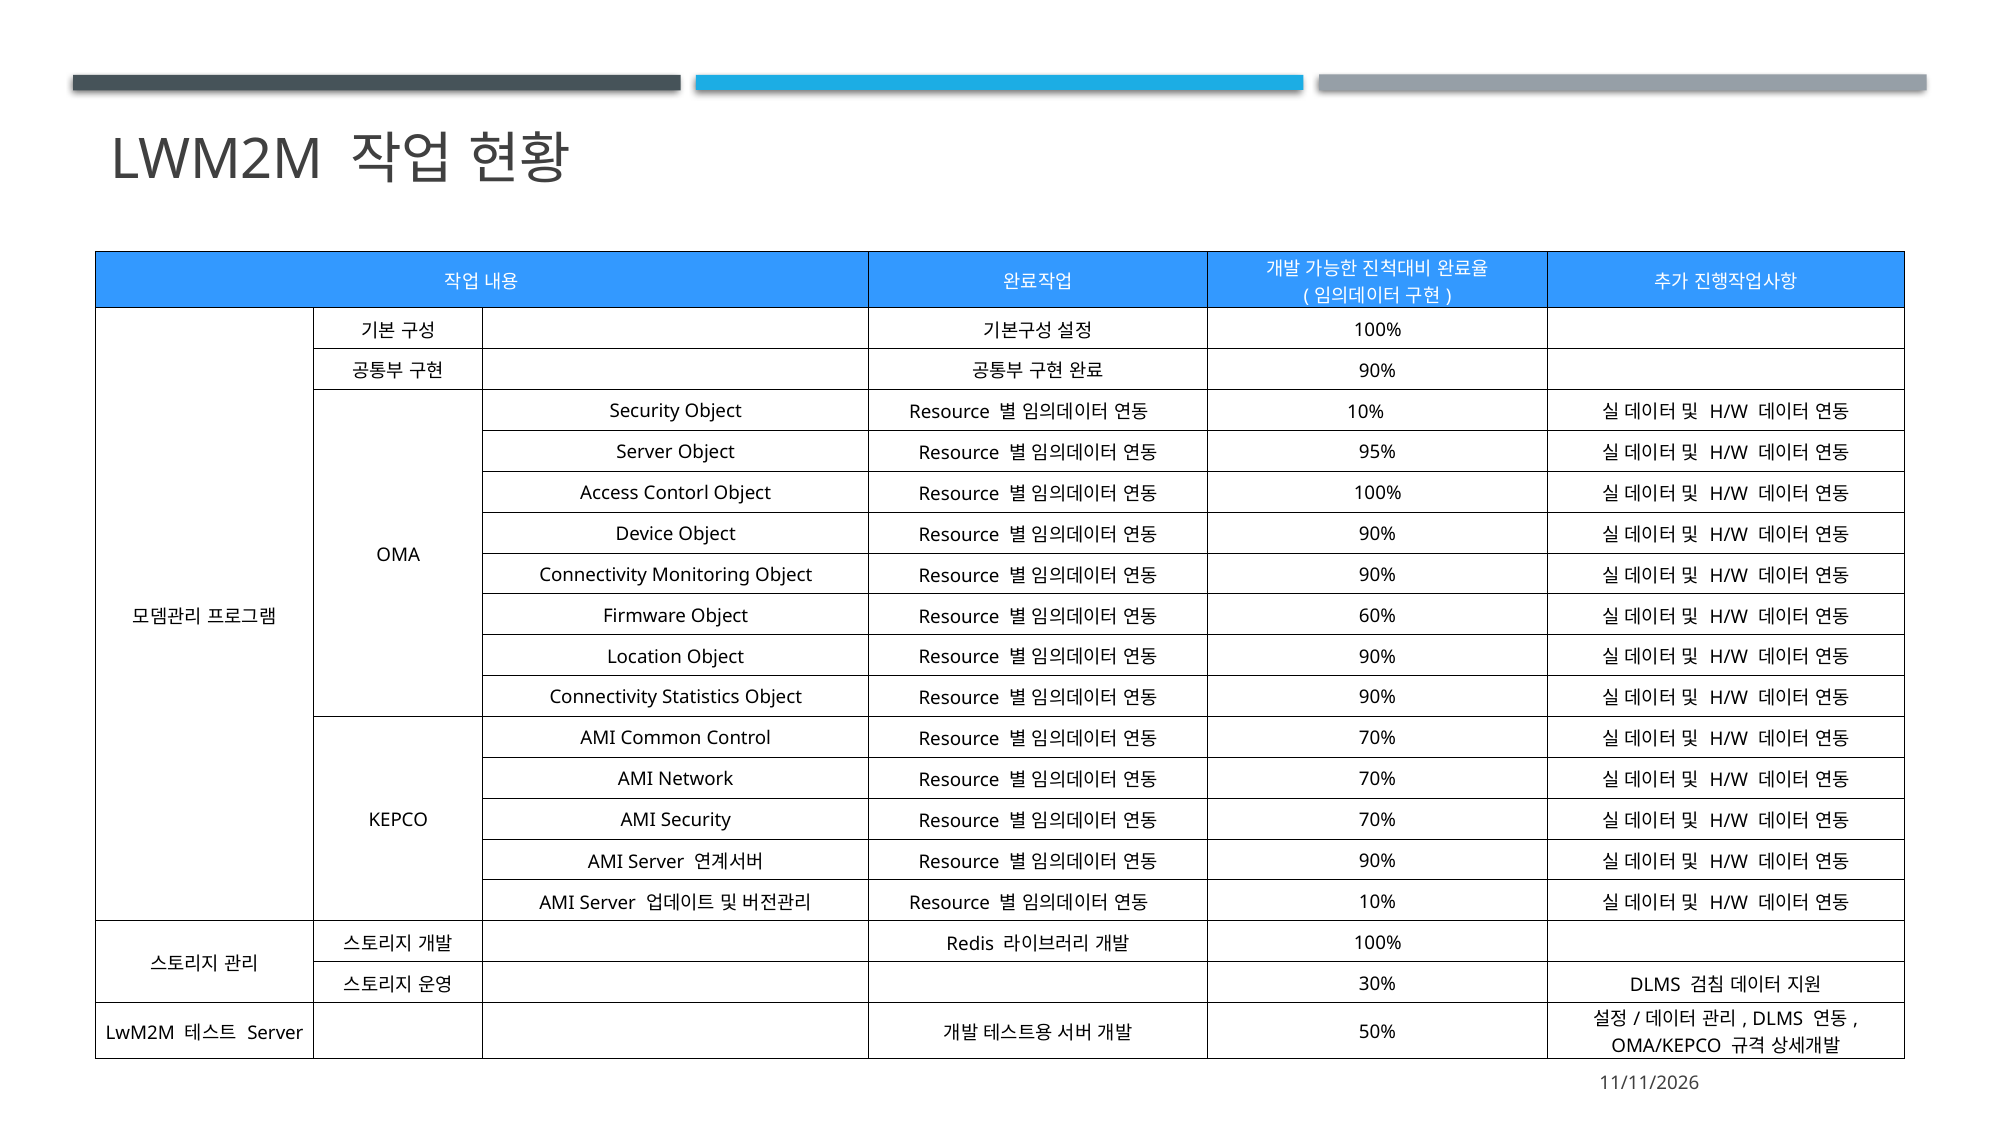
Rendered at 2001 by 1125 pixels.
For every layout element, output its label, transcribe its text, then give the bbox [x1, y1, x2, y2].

table_cell 100% [1208, 472, 1547, 512]
table_header 완료작업 [869, 252, 1207, 307]
table_cell Security Object [483, 390, 868, 430]
table_cell AMI Security [483, 799, 868, 839]
table_cell [483, 308, 868, 348]
table_cell 70% [1208, 758, 1547, 798]
table_cell 실 데이터 및 H/W 데이터 연동 [1548, 758, 1904, 798]
table_cell Device Object [483, 513, 868, 553]
table_cell 10% [1208, 880, 1547, 920]
table_cell AMI Server 업데이트 및 버전관리 [483, 880, 868, 920]
table_cell Resource 별 임의데이터 연동 [869, 840, 1207, 879]
table_cell 스토리지 관리 [96, 921, 313, 1002]
table_cell 실 데이터 및 H/W 데이터 연동 [1548, 676, 1904, 716]
table_cell Resource 별 임의데이터 연동 [869, 799, 1207, 839]
table_header 작업 내용 [96, 252, 868, 307]
table_cell 70% [1208, 799, 1547, 839]
table_cell 실 데이터 및 H/W 데이터 연동 [1548, 717, 1904, 757]
table_cell LwM2M 테스트 Server [96, 1003, 313, 1058]
table_cell DLMS 검침 데이터 지원 [1548, 962, 1904, 1002]
table_cell Resource 별 임의데이터 연동 [869, 676, 1207, 716]
table_cell Resource 별 임의데이터 연동 [869, 880, 1207, 920]
table_cell 설정/데이터 관리, DLMS 연동, OMA/KEPCO 규격 상세개발 [1548, 1003, 1904, 1058]
table_cell 실 데이터 및 H/W 데이터 연동 [1548, 799, 1904, 839]
title Lwm2m 작업 현황 [95, 115, 1905, 198]
table_cell [1548, 349, 1904, 389]
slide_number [1247, 1059, 1715, 1114]
table_cell 90% [1208, 554, 1547, 593]
table_cell [483, 349, 868, 389]
table_cell Firmware Object [483, 594, 868, 634]
table_cell 실 데이터 및 H/W 데이터 연동 [1548, 635, 1904, 675]
table_cell 실 데이터 및 H/W 데이터 연동 [1548, 554, 1904, 593]
table_cell 기본 구성 [314, 308, 482, 348]
table_cell 스토리지 개발 [314, 921, 482, 961]
table_cell [483, 962, 868, 1002]
table_cell Resource 별 임의데이터 연동 [869, 390, 1207, 430]
table_cell Resource 별 임의데이터 연동 [869, 472, 1207, 512]
table_cell 실 데이터 및 H/W 데이터 연동 [1548, 594, 1904, 634]
table_cell AMI Common Control [483, 717, 868, 757]
table_cell Resource 별 임의데이터 연동 [869, 635, 1207, 675]
table_cell 90% [1208, 513, 1547, 553]
table_cell 90% [1208, 635, 1547, 675]
table_cell 60% [1208, 594, 1547, 634]
table_cell 90% [1208, 676, 1547, 716]
table_cell Resource 별 임의데이터 연동 [869, 594, 1207, 634]
table_cell 공통부 구현 완료 [869, 349, 1207, 389]
table_cell Location Object [483, 635, 868, 675]
table_cell Resource 별 임의데이터 연동 [869, 513, 1207, 553]
table_cell 스토리지 운영 [314, 962, 482, 1002]
table_cell 공통부 구현 [314, 349, 482, 389]
table_cell [869, 962, 1207, 1002]
table_cell 실 데이터 및 H/W 데이터 연동 [1548, 390, 1904, 430]
table_cell 90% [1208, 840, 1547, 879]
table_cell [483, 1003, 868, 1058]
table_cell AMI Server 연계서버 [483, 840, 868, 879]
table_cell Access Contorl Object [483, 472, 868, 512]
table_cell 95% [1208, 431, 1547, 471]
table_cell 모뎀관리 프로그램 [96, 308, 313, 920]
table_cell 10% [1208, 390, 1547, 430]
table_cell 기본구성 설정 [869, 308, 1207, 348]
table_cell 100% [1208, 308, 1547, 348]
table_cell Connectivity Statistics Object [483, 676, 868, 716]
table_cell Server Object [483, 431, 868, 471]
table_cell KEPCO [314, 717, 482, 920]
table_cell Resource 별 임의데이터 연동 [869, 758, 1207, 798]
table_cell 실 데이터 및 H/W 데이터 연동 [1548, 513, 1904, 553]
table_cell 실 데이터 및 H/W 데이터 연동 [1548, 880, 1904, 920]
table_cell AMI Network [483, 758, 868, 798]
table_cell 실 데이터 및 H/W 데이터 연동 [1548, 472, 1904, 512]
table_header 추가 진행작업사항 [1548, 252, 1904, 307]
table_cell Resource 별 임의데이터 연동 [869, 554, 1207, 593]
table_cell Resource 별 임의데이터 연동 [869, 431, 1207, 471]
table_cell OMA [314, 390, 482, 716]
table_cell Resource 별 임의데이터 연동 [869, 717, 1207, 757]
table_cell 30% [1208, 962, 1547, 1002]
table_header 개발 가능한 진척대비 완료율 (임의데이터 구현) [1208, 252, 1547, 307]
table_cell [314, 1003, 482, 1058]
table_cell [1548, 308, 1904, 348]
table_cell 90% [1208, 349, 1547, 389]
table_cell Connectivity Monitoring Object [483, 554, 868, 593]
table_cell 실 데이터 및 H/W 데이터 연동 [1548, 840, 1904, 879]
table_cell 실 데이터 및 H/W 데이터 연동 [1548, 431, 1904, 471]
table_cell 개발 테스트용 서버 개발 [869, 1003, 1207, 1058]
table_cell Redis 라이브러리 개발 [869, 921, 1207, 961]
table_cell 70% [1208, 717, 1547, 757]
table_cell [1548, 921, 1904, 961]
table_cell 100% [1208, 921, 1547, 961]
table_cell [483, 921, 868, 961]
table_cell 50% [1208, 1003, 1547, 1058]
